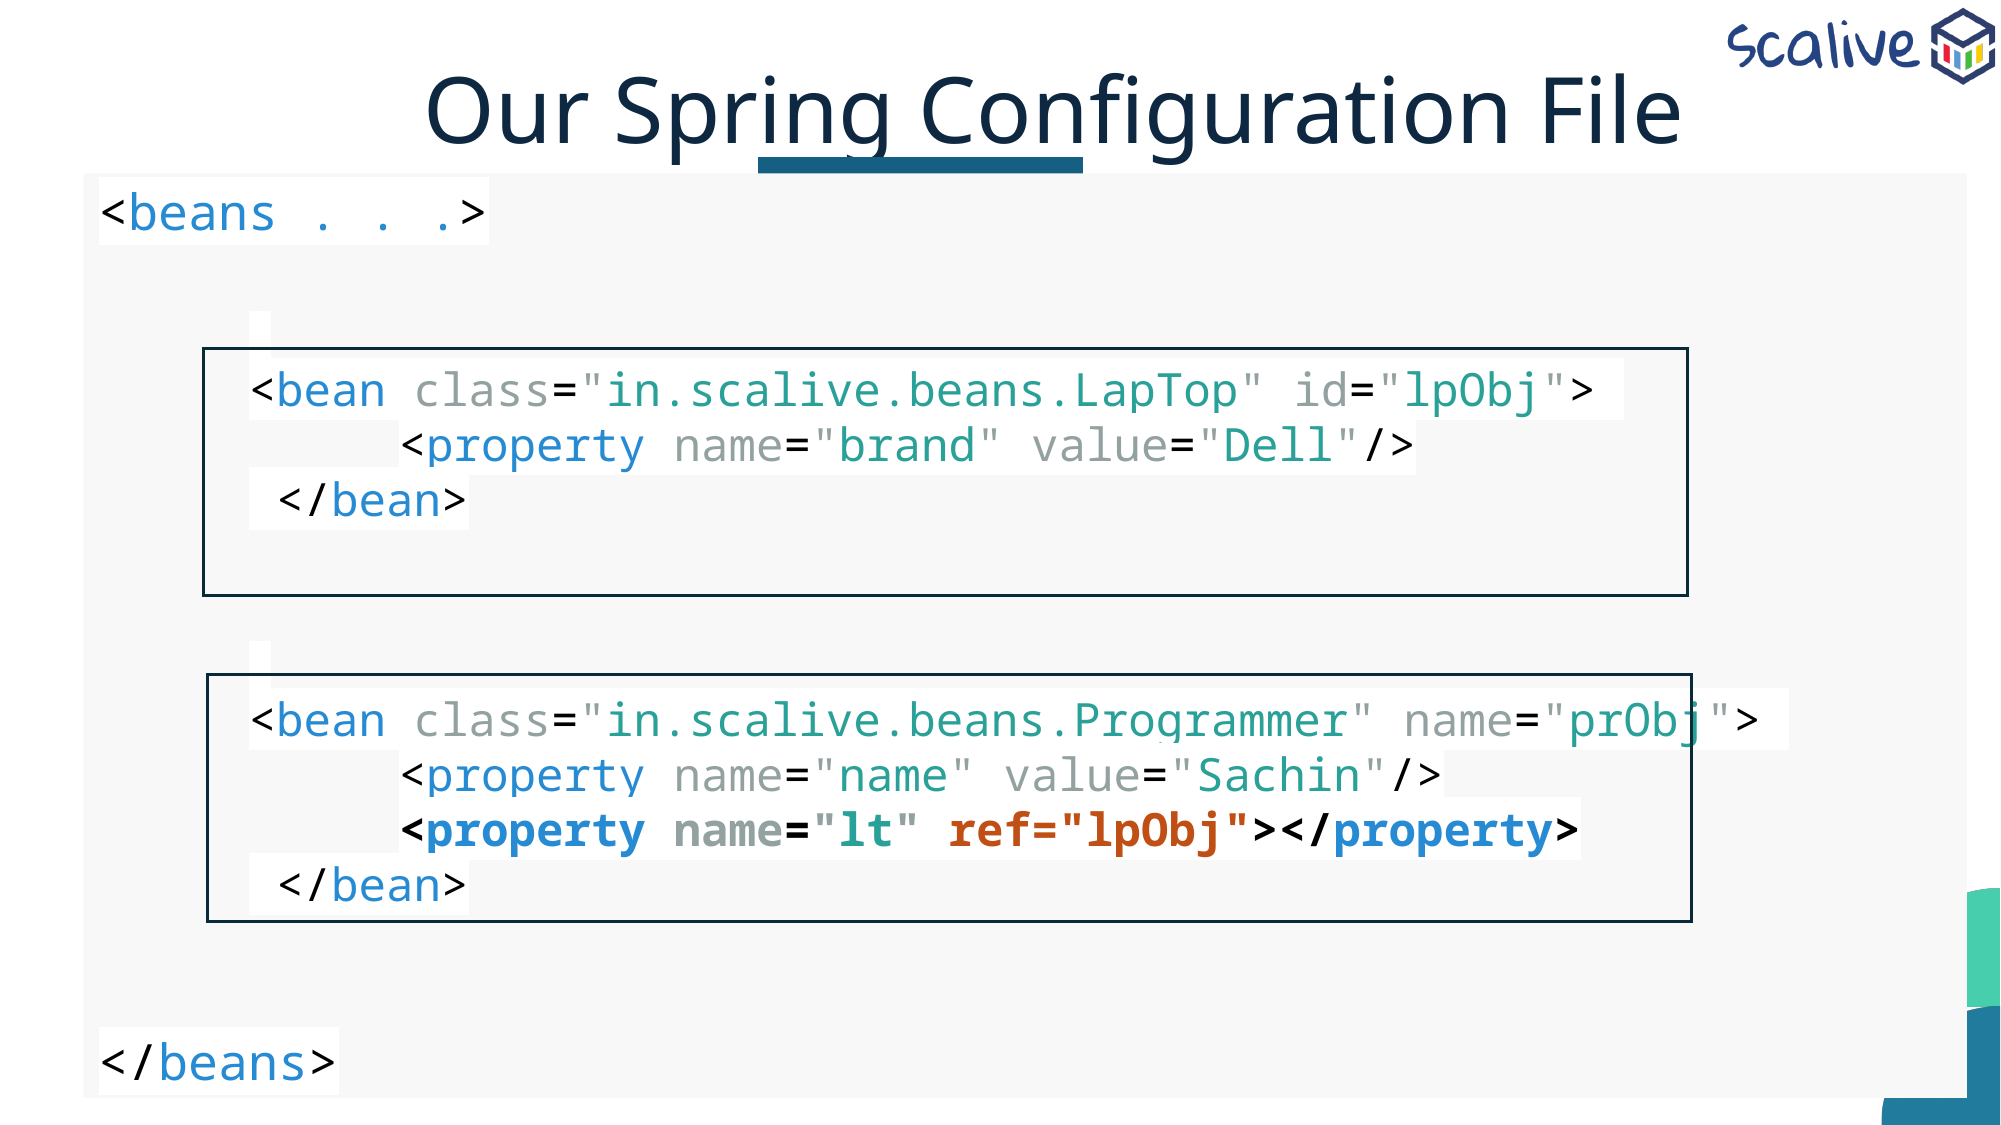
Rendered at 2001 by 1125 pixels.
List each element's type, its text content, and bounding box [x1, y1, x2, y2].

text_box Our Spring Configuration File [409, 45, 1719, 170]
text_box [206, 673, 1693, 923]
text_box [1967, 888, 2000, 1006]
text_box <beans . . .> <bean class="in.scalive.beans.LapTop" id="lpObj"> <property name="brand" value="Dell"/> </bean> <bean class="in.scalive.beans.Programmer" name="prObj"> <property name="name" value="Sachin"/> <property name="lt" ref="lpObj"></property> </bean> </beans> [83, 173, 1967, 1098]
text_box [1881, 1006, 2000, 1125]
picture [1718, 0, 2000, 92]
text_box [202, 347, 1689, 597]
